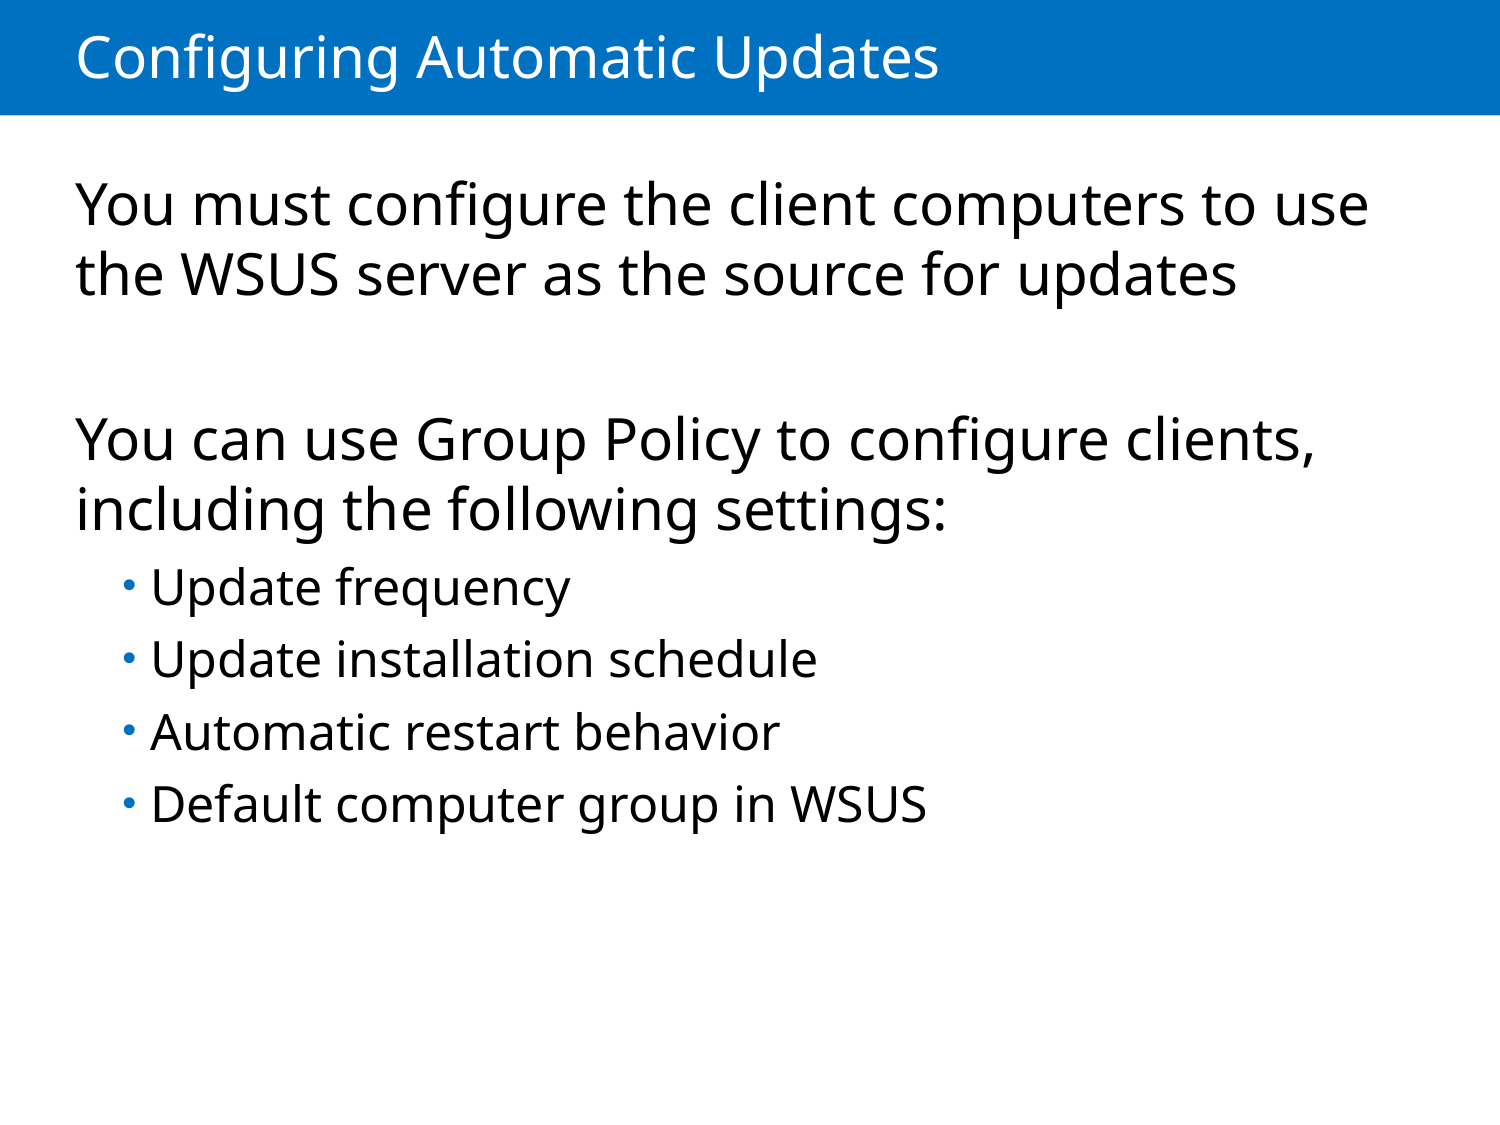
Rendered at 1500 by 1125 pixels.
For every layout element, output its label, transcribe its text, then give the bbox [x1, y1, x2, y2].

title Configuring Automatic Updates [75, 0, 1351, 122]
text_box You must configure the client computers to use the WSUS server as the source for updates You can use Group Policy to configure clients, including the following settings: Update frequency Update installation schedule Automatic restart behavior Default computer group in WSUS [75, 167, 1408, 1012]
